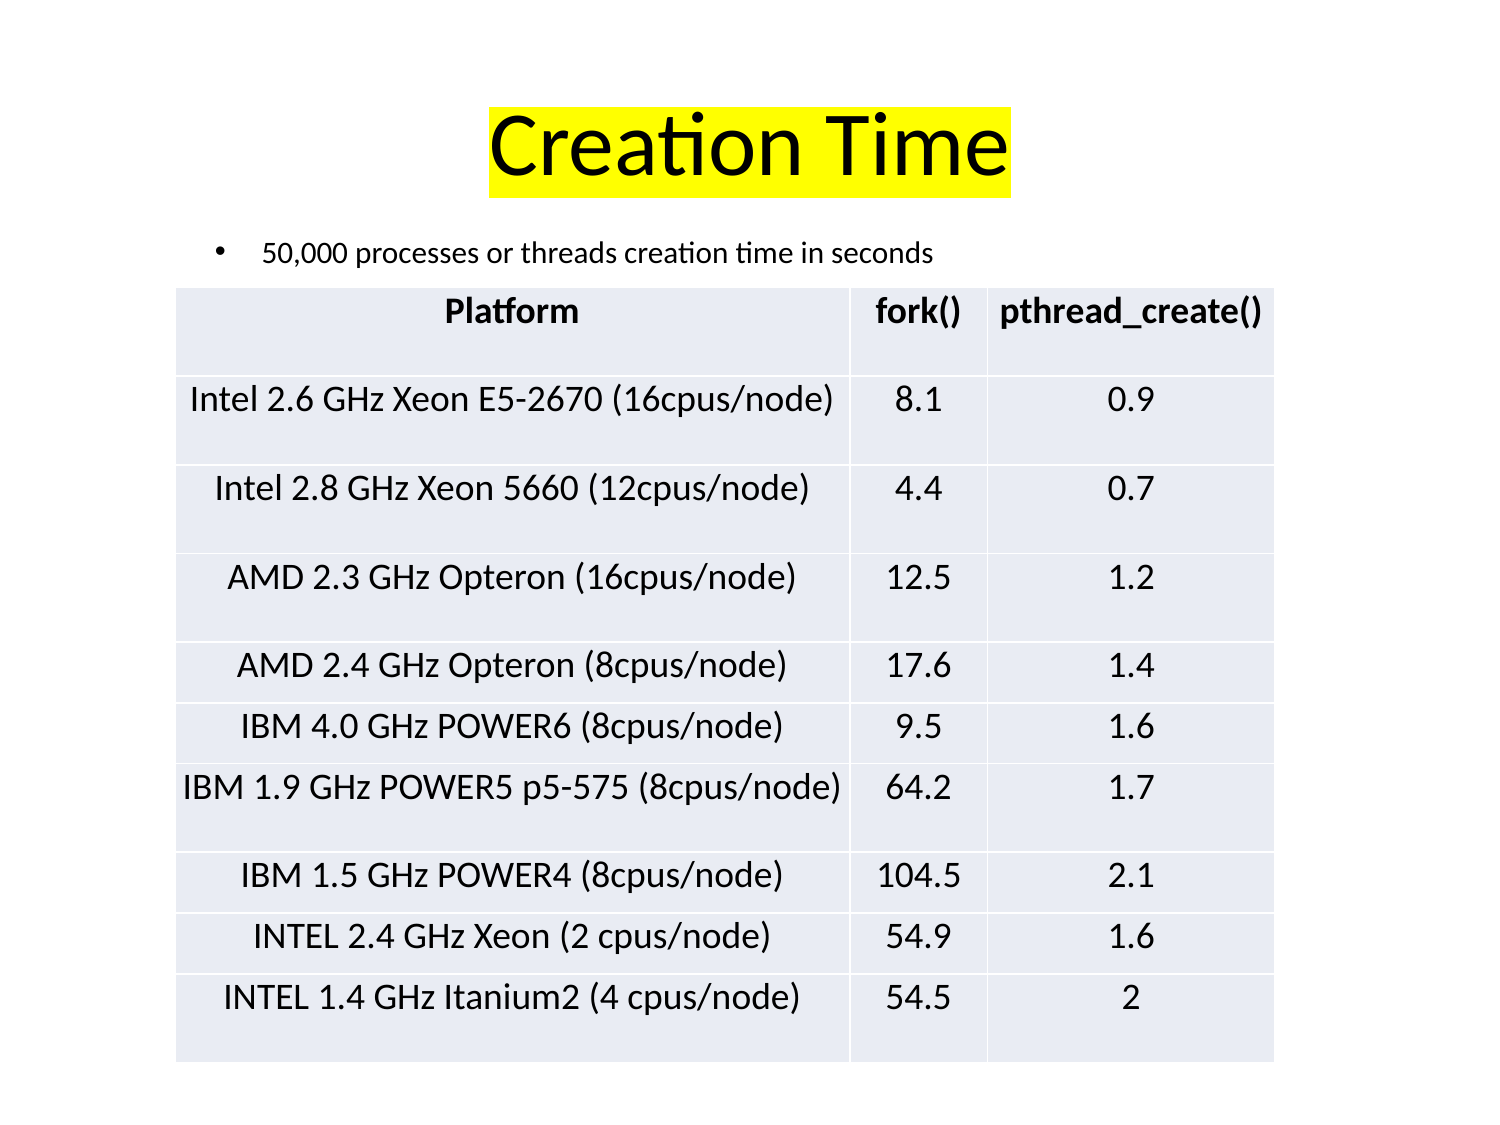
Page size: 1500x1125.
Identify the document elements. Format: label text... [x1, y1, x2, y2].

table_cell 1.7 [988, 764, 1274, 851]
table_cell 2.1 [988, 853, 1274, 912]
table_cell INTEL 1.4 GHz Itanium2 (4 cpus/node) [176, 975, 849, 1062]
table_cell 9.5 [851, 704, 987, 763]
text_box 50,000 processes or threads creation time in seconds [200, 224, 1175, 278]
table_cell 54.9 [851, 914, 987, 973]
table_cell IBM 4.0 GHz POWER6 (8cpus/node) [176, 704, 849, 763]
table_header pthread_create() [988, 288, 1274, 375]
table_cell IBM 1.9 GHz POWER5 p5-575 (8cpus/node) [176, 764, 849, 851]
table_cell 1.2 [988, 554, 1274, 641]
table_cell 64.2 [851, 764, 987, 851]
table_cell 2 [988, 975, 1274, 1062]
table_cell Intel 2.6 GHz Xeon E5-2670 (16cpus/node) [176, 377, 849, 464]
table_cell 4.4 [851, 466, 987, 553]
table_header Platform [176, 288, 849, 375]
table_cell 54.5 [851, 975, 987, 1062]
table_cell AMD 2.3 GHz Opteron (16cpus/node) [176, 554, 849, 641]
table_cell 1.4 [988, 643, 1274, 702]
table_cell 0.7 [988, 466, 1274, 553]
table_cell 12.5 [851, 554, 987, 641]
table_cell 1.6 [988, 914, 1274, 973]
table_cell 8.1 [851, 377, 987, 464]
table_cell Intel 2.8 GHz Xeon 5660 (12cpus/node) [176, 466, 849, 553]
table_cell INTEL 2.4 GHz Xeon (2 cpus/node) [176, 914, 849, 973]
table_cell IBM 1.5 GHz POWER4 (8cpus/node) [176, 853, 849, 912]
table_cell 104.5 [851, 853, 987, 912]
table_cell 0.9 [988, 377, 1274, 464]
table_cell 1.6 [988, 704, 1274, 763]
table_cell AMD 2.4 GHz Opteron (8cpus/node) [176, 643, 849, 702]
table_cell 17.6 [851, 643, 987, 702]
table_header fork() [851, 288, 987, 375]
text_box Creation Time [75, 45, 1425, 233]
